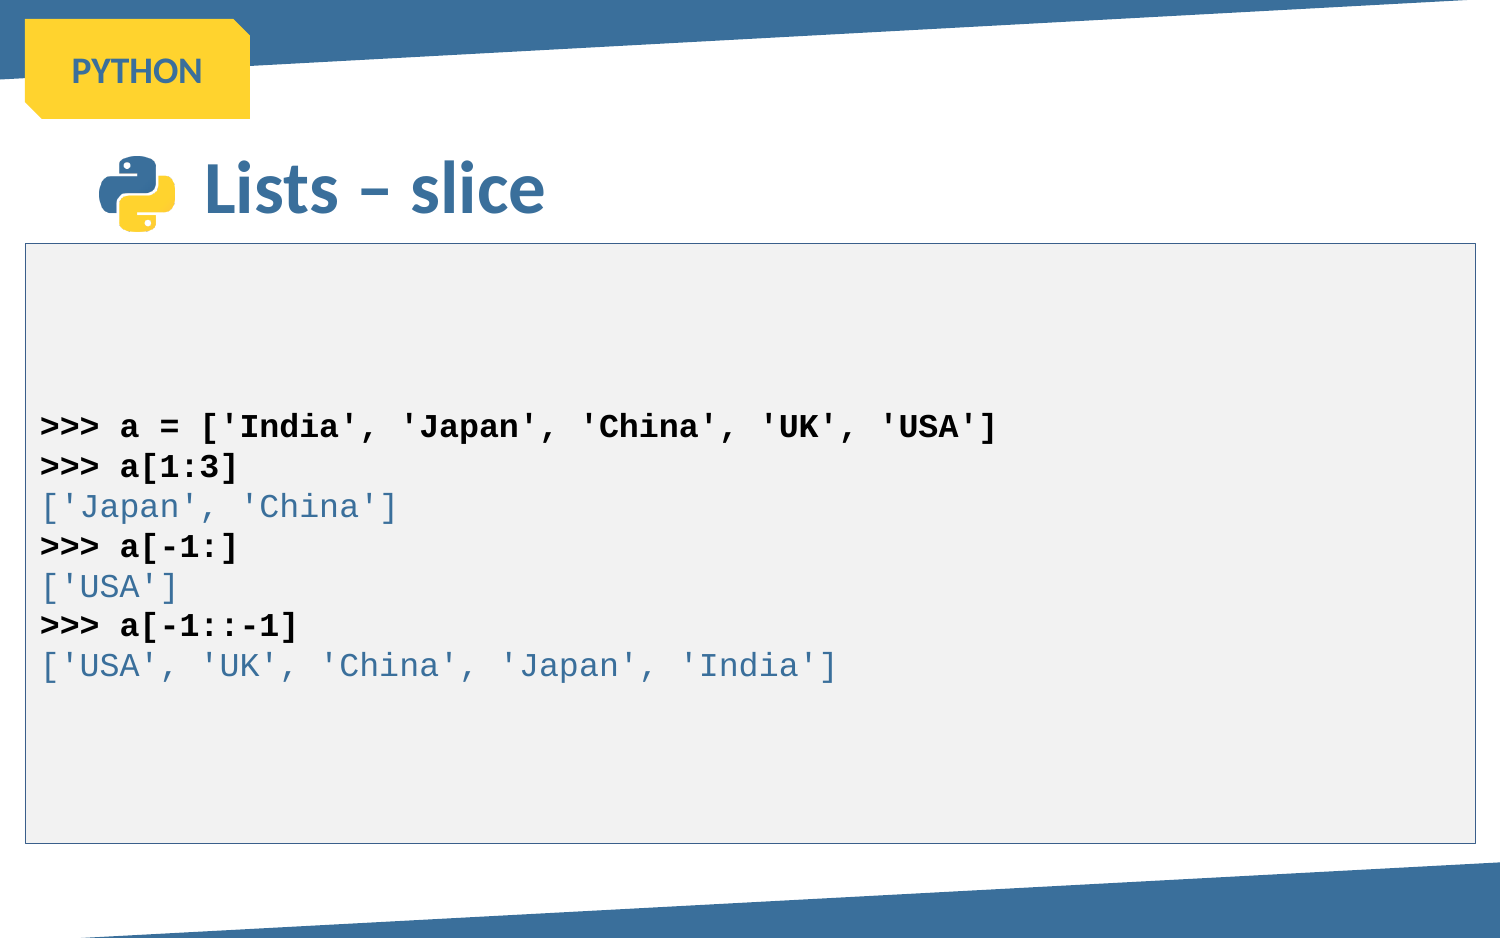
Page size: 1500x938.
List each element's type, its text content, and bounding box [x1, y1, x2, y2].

text_box PYTHON [22, 16, 253, 121]
text_box Lists – slice [189, 131, 562, 236]
text_box [41, 860, 1500, 938]
picture [99, 155, 176, 232]
text_box >>> a = ['India', 'Japan', 'China', 'UK', 'USA'] >>> a[1:3] ['Japan', 'China'] >>> a[-1:] ['USA'] >>> a[-1::-1] ['USA', 'UK', 'China', 'Japan', 'India'] [23, 242, 1477, 846]
text_box [0, 0, 1500, 82]
